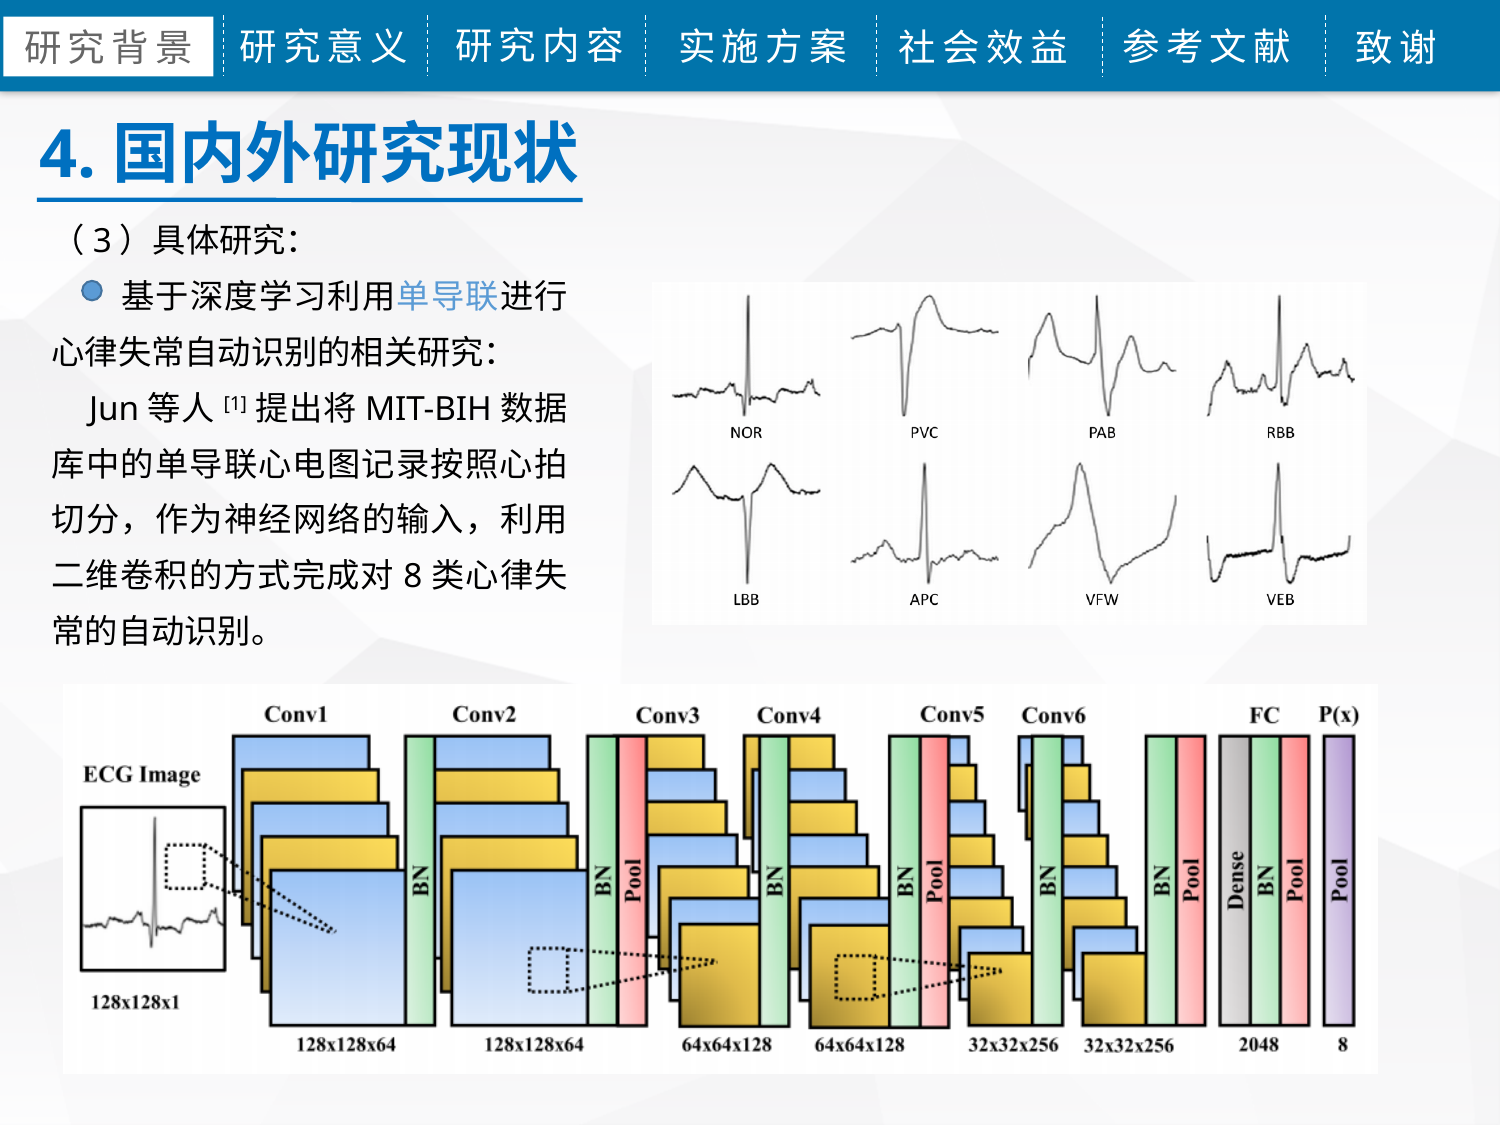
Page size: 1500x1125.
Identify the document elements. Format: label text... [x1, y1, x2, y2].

text_box （3）具体研究： 基于深度学习利用单导联进行心律失常自动识别的相关研究： Jun等人[1]提出将MIT-BIH数据库中的单导联心电图记录按照心拍切分，作为神经网络的输入，利用二维卷积的方式完成对8类心律失常的自动识别。 [36, 211, 583, 781]
text_box 社会效益 [884, 16, 1097, 77]
text_box 研究背景 [3, 16, 214, 77]
text_box 参考文献 [1107, 15, 1321, 76]
text_box 实施方案 [663, 15, 876, 76]
text_box 研究意义 [428, 15, 437, 76]
text_box 研究意义 [224, 15, 427, 76]
text_box [81, 279, 103, 302]
text_box 4.国内外研究现状 [24, 103, 595, 199]
text_box [0, 0, 1500, 92]
picture [0, 92, 1500, 1125]
text_box 研究内容 [440, 14, 653, 75]
text_box 致谢 [1341, 16, 1471, 77]
